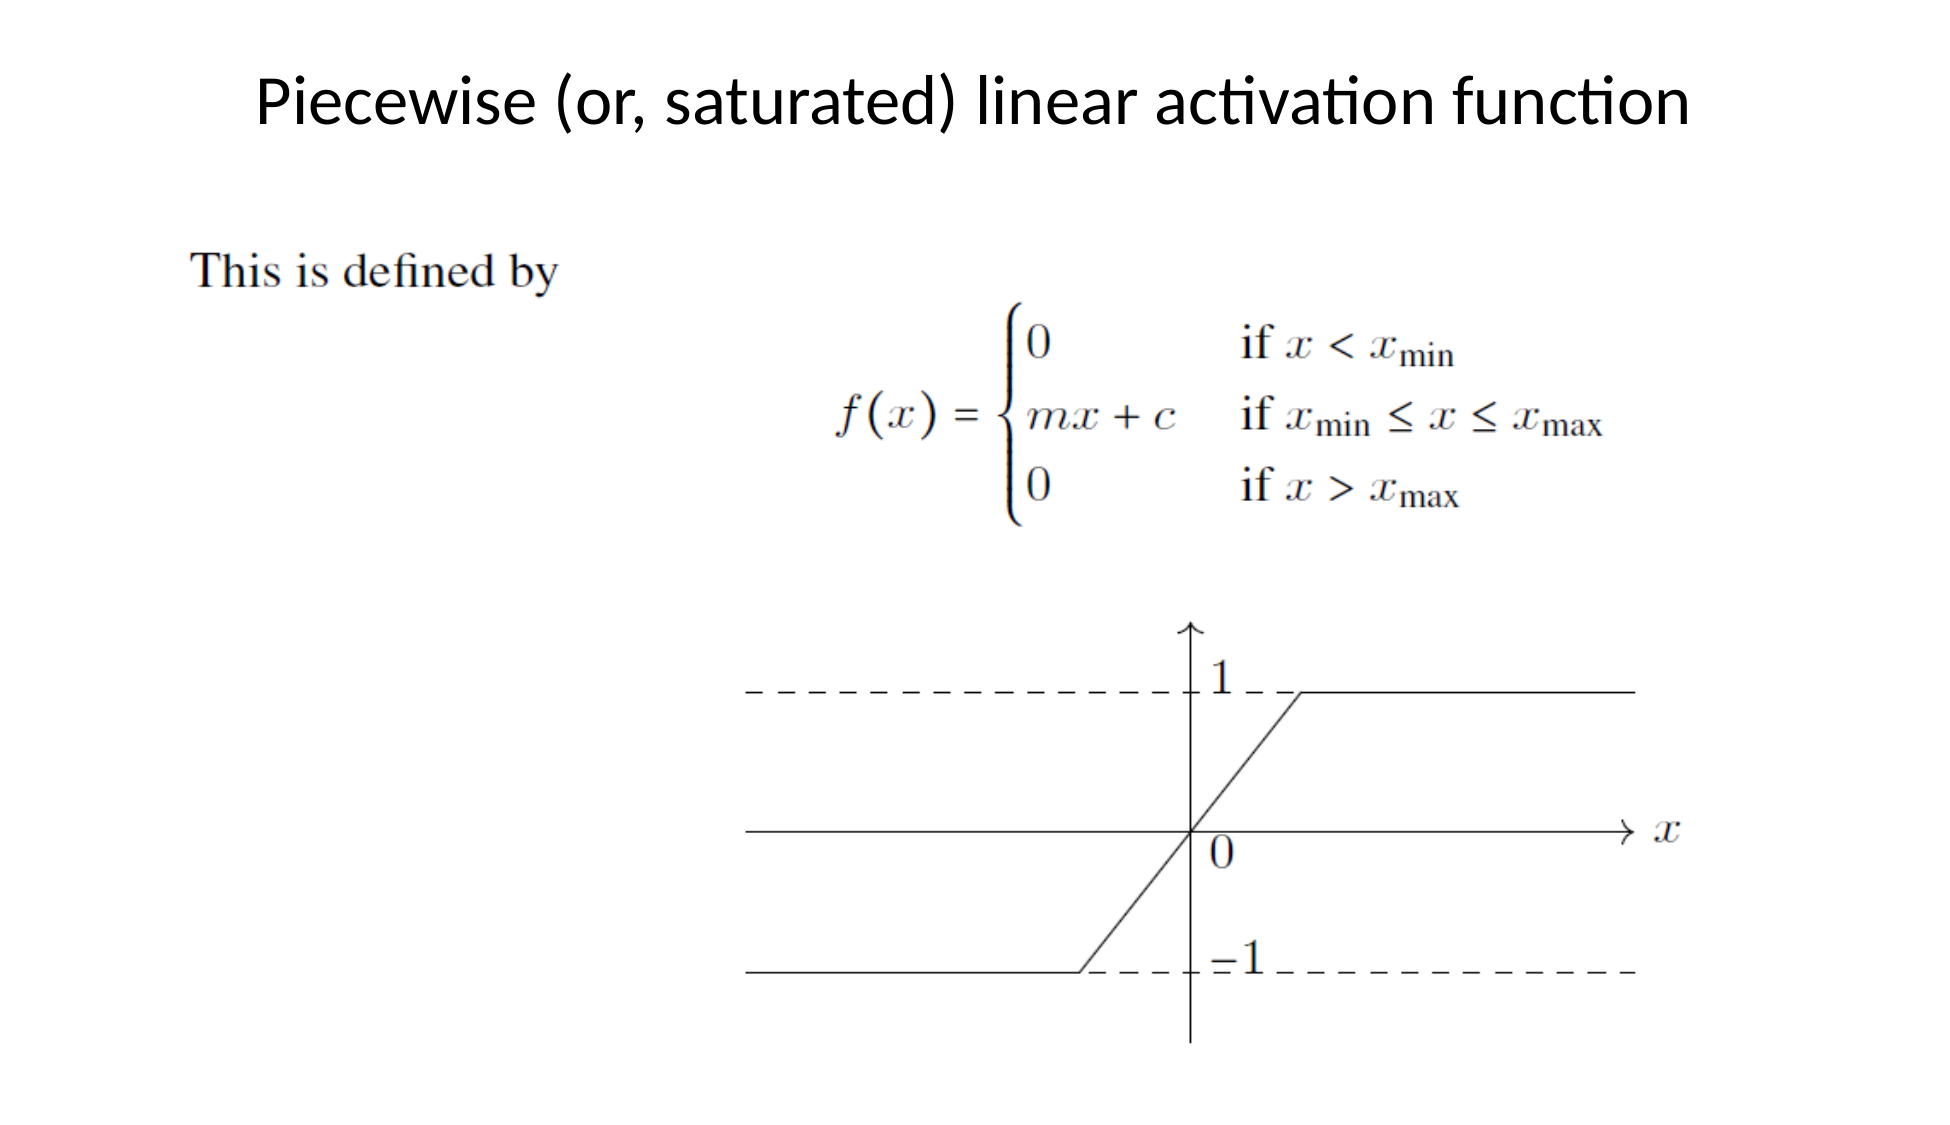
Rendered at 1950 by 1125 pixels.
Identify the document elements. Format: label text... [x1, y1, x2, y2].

title Piecewise (or, saturated) linear activation function [97, 45, 1853, 233]
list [162, 224, 1751, 1051]
